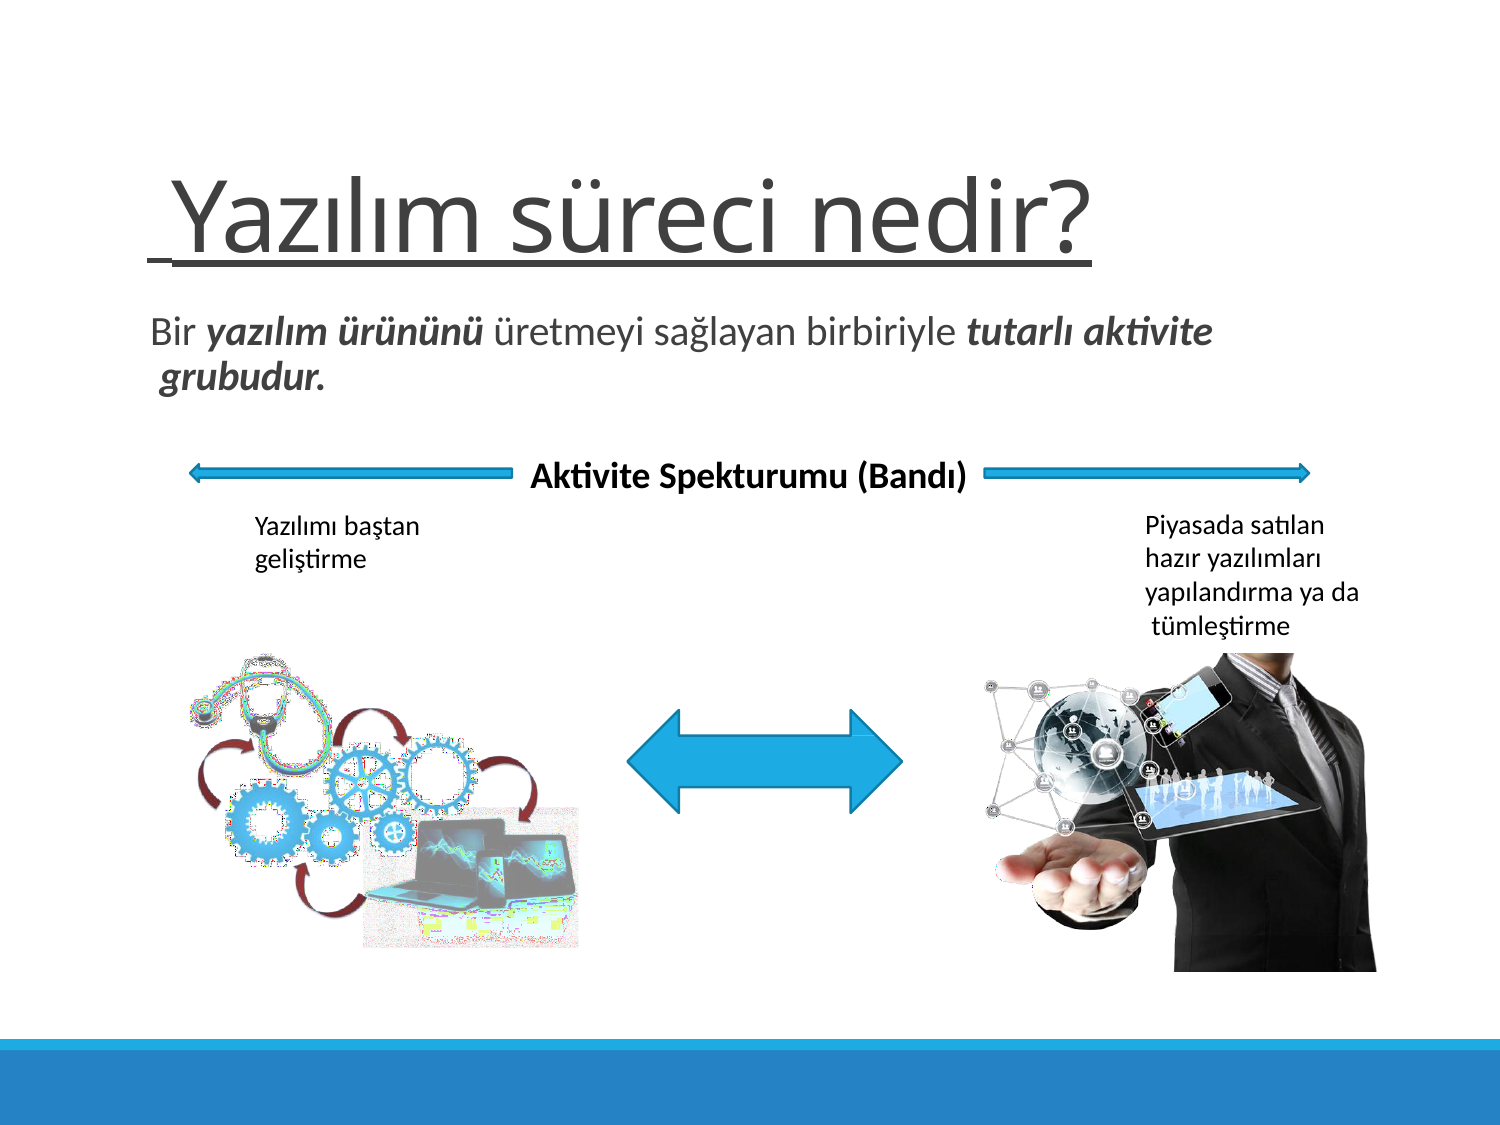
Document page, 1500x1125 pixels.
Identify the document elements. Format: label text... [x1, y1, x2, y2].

text_box [1220, 464, 1310, 483]
title Yazılım süreci nedir? [124, 150, 1376, 393]
text_box [627, 710, 903, 813]
text_box Bir yazılım ürününü üretmeyi sağlayan birbiriyle tutarlı aktivite grubudur. Aktivite Spekturumu (Bandı) [147, 300, 1220, 496]
text_box Piyasada satılan hazır yazılımları yapılandırma ya da tümleştirme [1142, 503, 1363, 641]
text_box [984, 653, 1377, 972]
text_box Yazılımı baştan geliştirme [252, 504, 426, 575]
text_box [189, 653, 579, 948]
